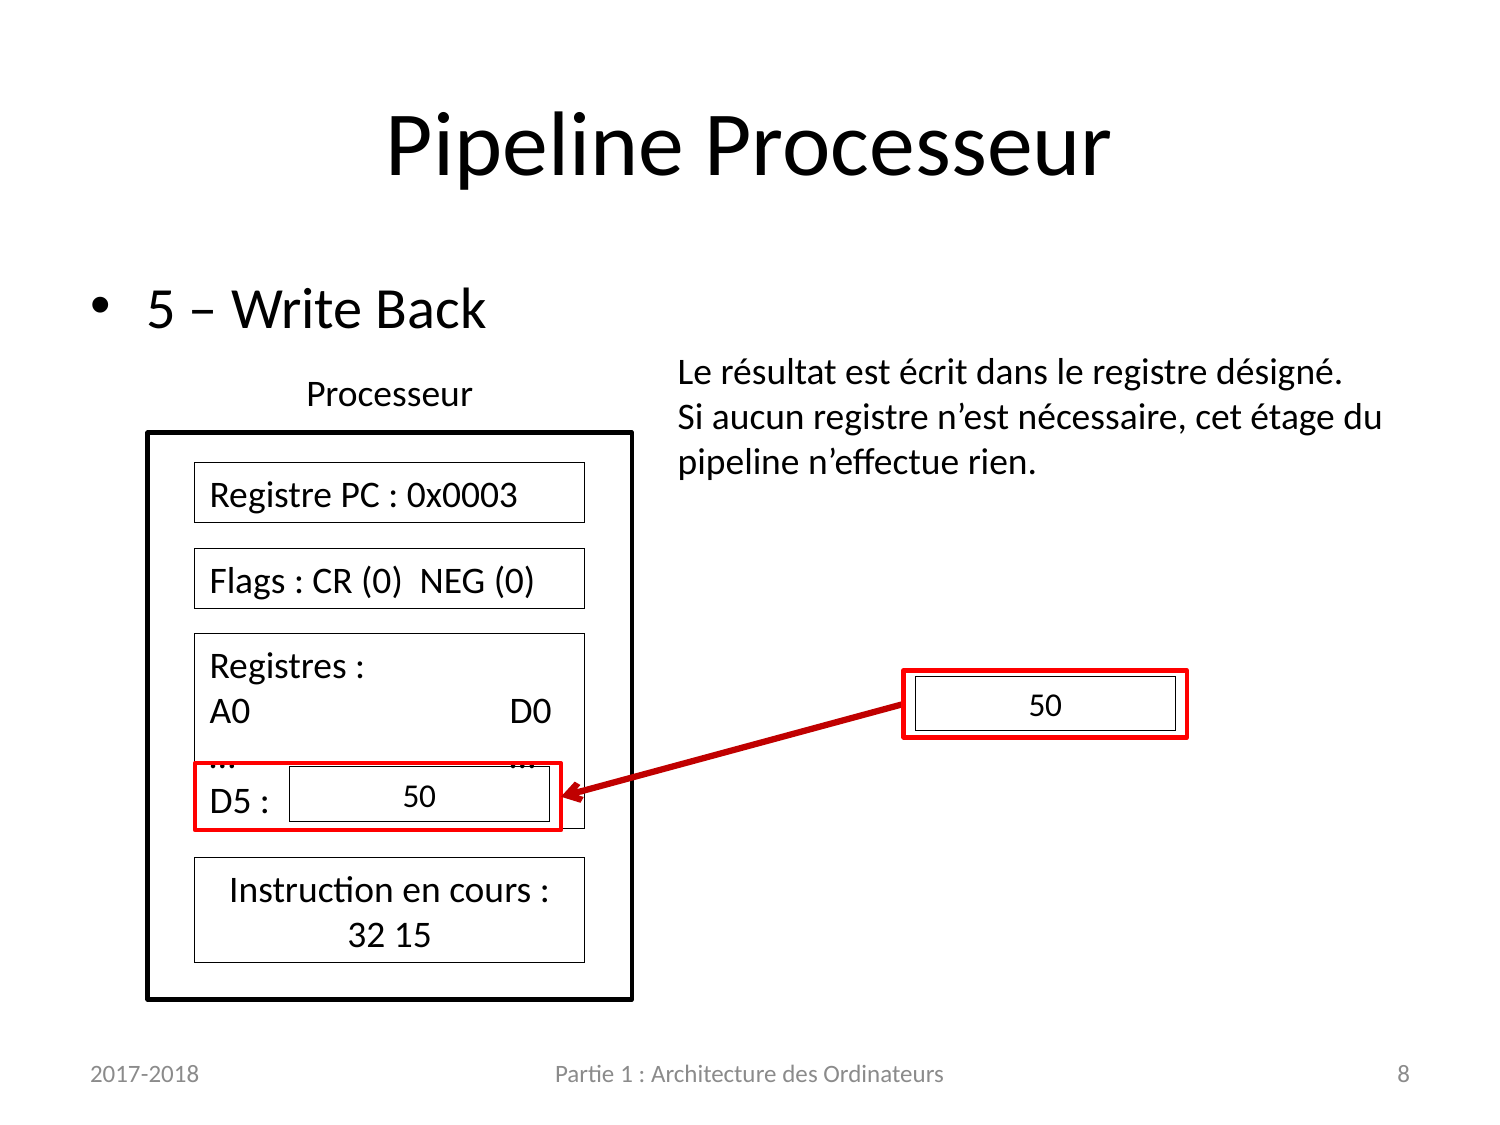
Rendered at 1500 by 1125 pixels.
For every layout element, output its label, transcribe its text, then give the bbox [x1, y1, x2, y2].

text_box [147, 361, 633, 1000]
list 5 – Write Back [75, 262, 1425, 1005]
slide_number 8 [1074, 1042, 1425, 1103]
text_box [901, 668, 1189, 740]
text_box Le résultat est écrit dans le registre désigné. Si aucun registre n’est nécessaire, cet étage du pipeline n’effectue rien. [662, 340, 1459, 490]
slide_number 2017-2018 [75, 1042, 425, 1103]
footer Partie 1 : Architecture des Ordinateurs [512, 1042, 988, 1103]
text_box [560, 703, 904, 797]
title Pipeline Processeur [75, 45, 1425, 233]
